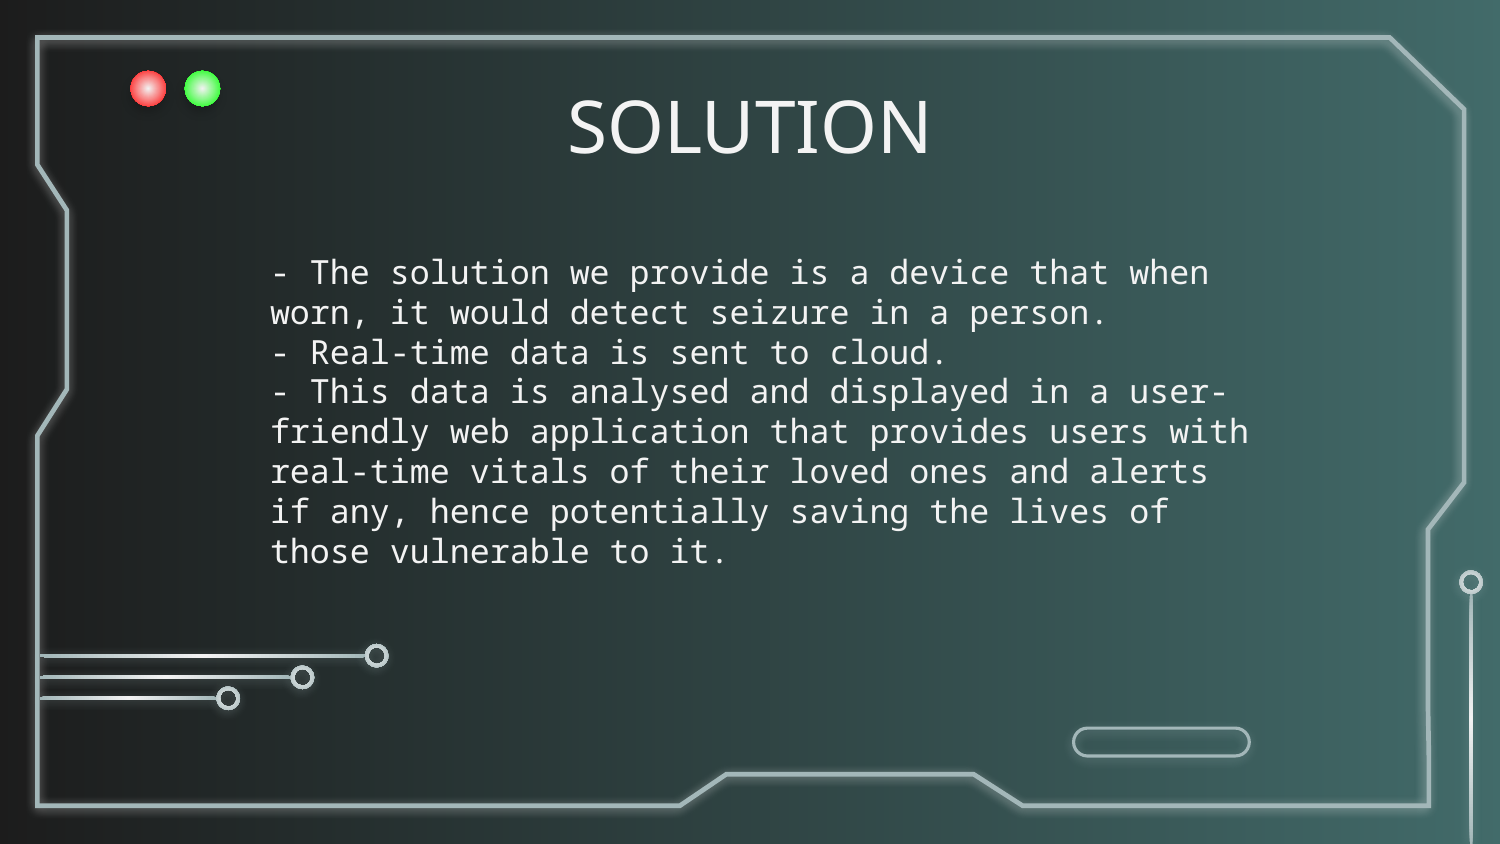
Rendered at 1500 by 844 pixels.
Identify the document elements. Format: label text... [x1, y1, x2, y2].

text_box [1073, 728, 1250, 757]
title SOLUTION [118, 88, 1382, 160]
text_box [184, 70, 221, 107]
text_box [39, 643, 389, 711]
text_box [130, 70, 166, 107]
list - The solution we provide is a device that when worn, it would detect seizure in a person. - Real-time data is sent to cloud. - This data is analysed and displayed in a user-friendly web application that provides users with real-time vitals of their loved ones and alerts if any, hence potentially saving the lives of those vulnerable to it. [254, 235, 1282, 650]
